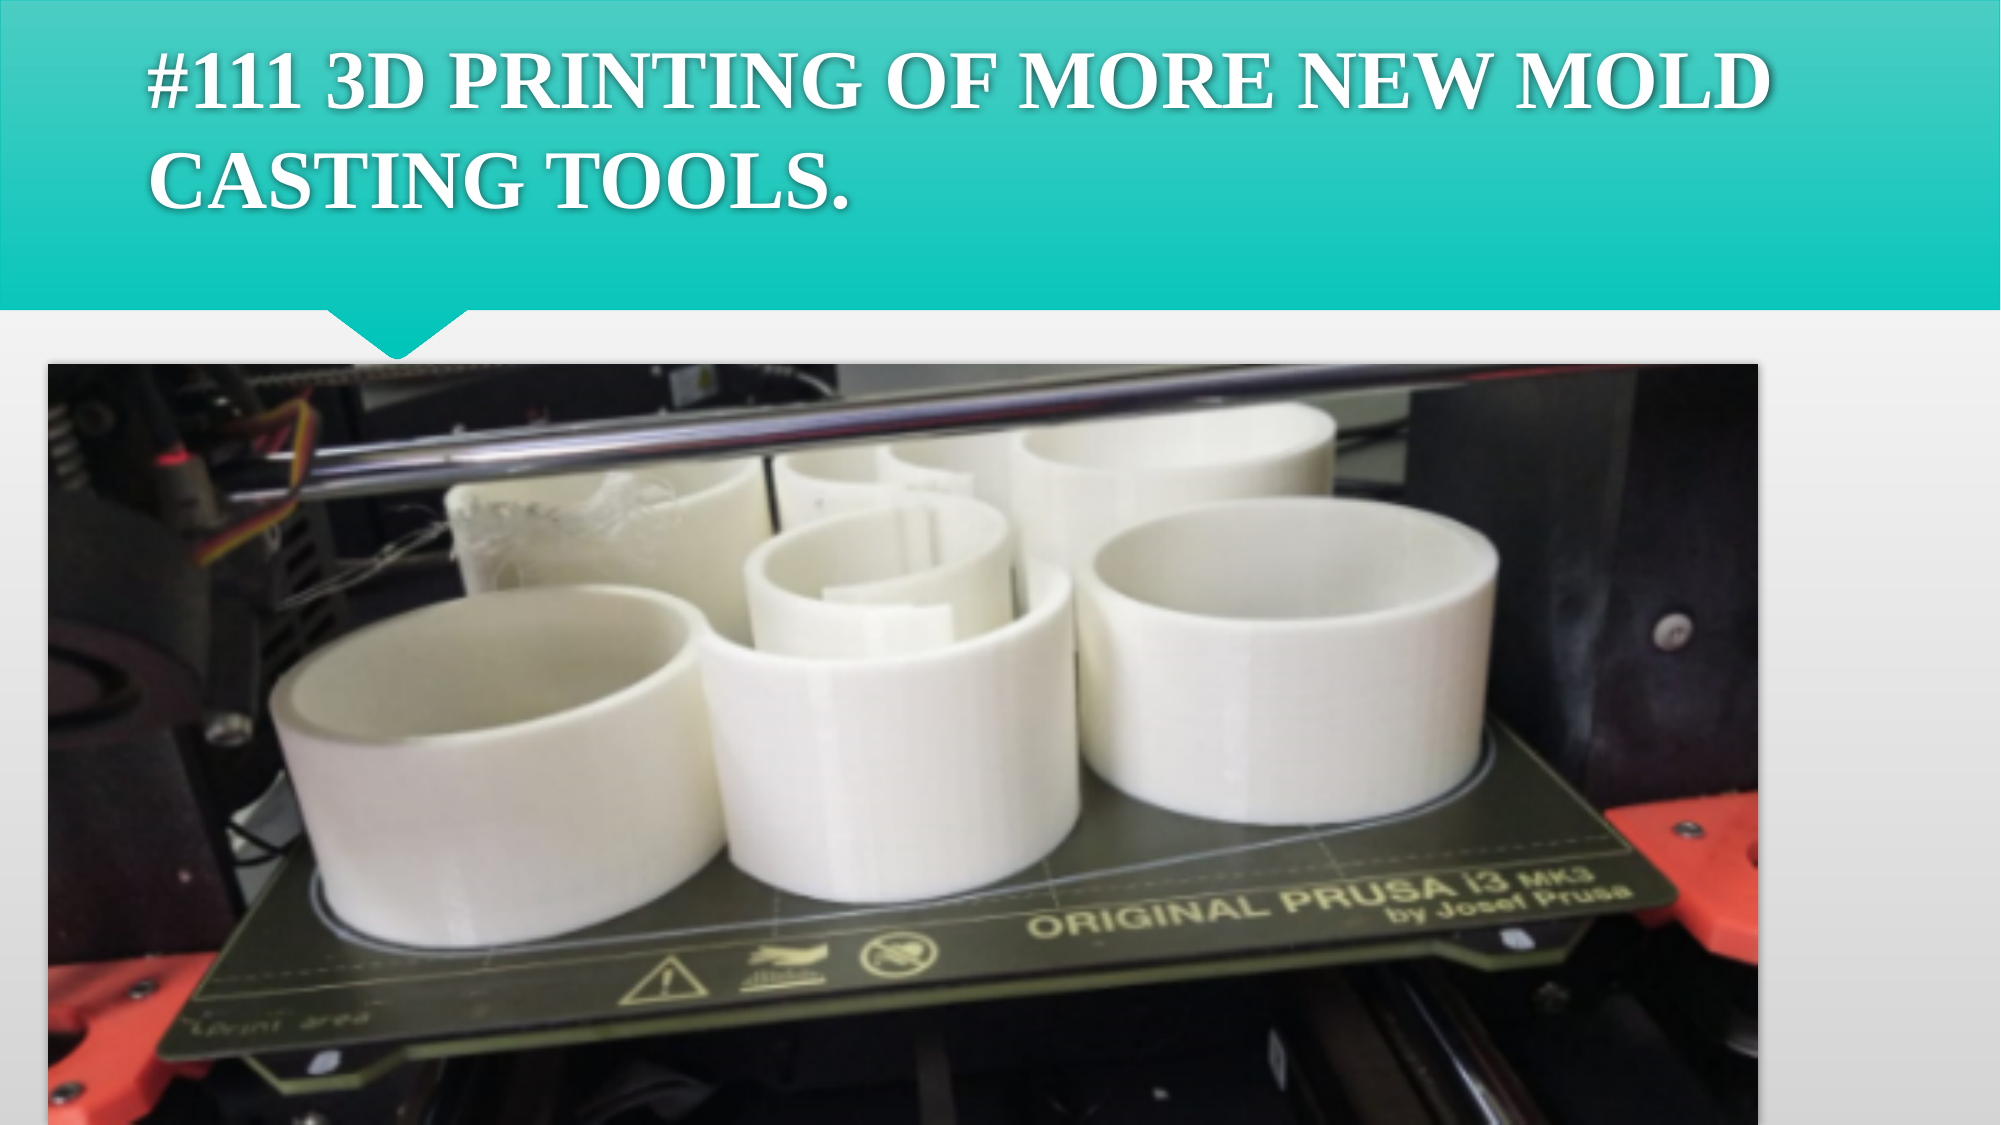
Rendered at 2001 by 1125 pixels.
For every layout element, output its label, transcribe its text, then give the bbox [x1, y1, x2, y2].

title #111 3D PRINTING OF MORE NEW MOLD CASTING TOOLS. [132, 0, 1868, 233]
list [48, 364, 1758, 1125]
